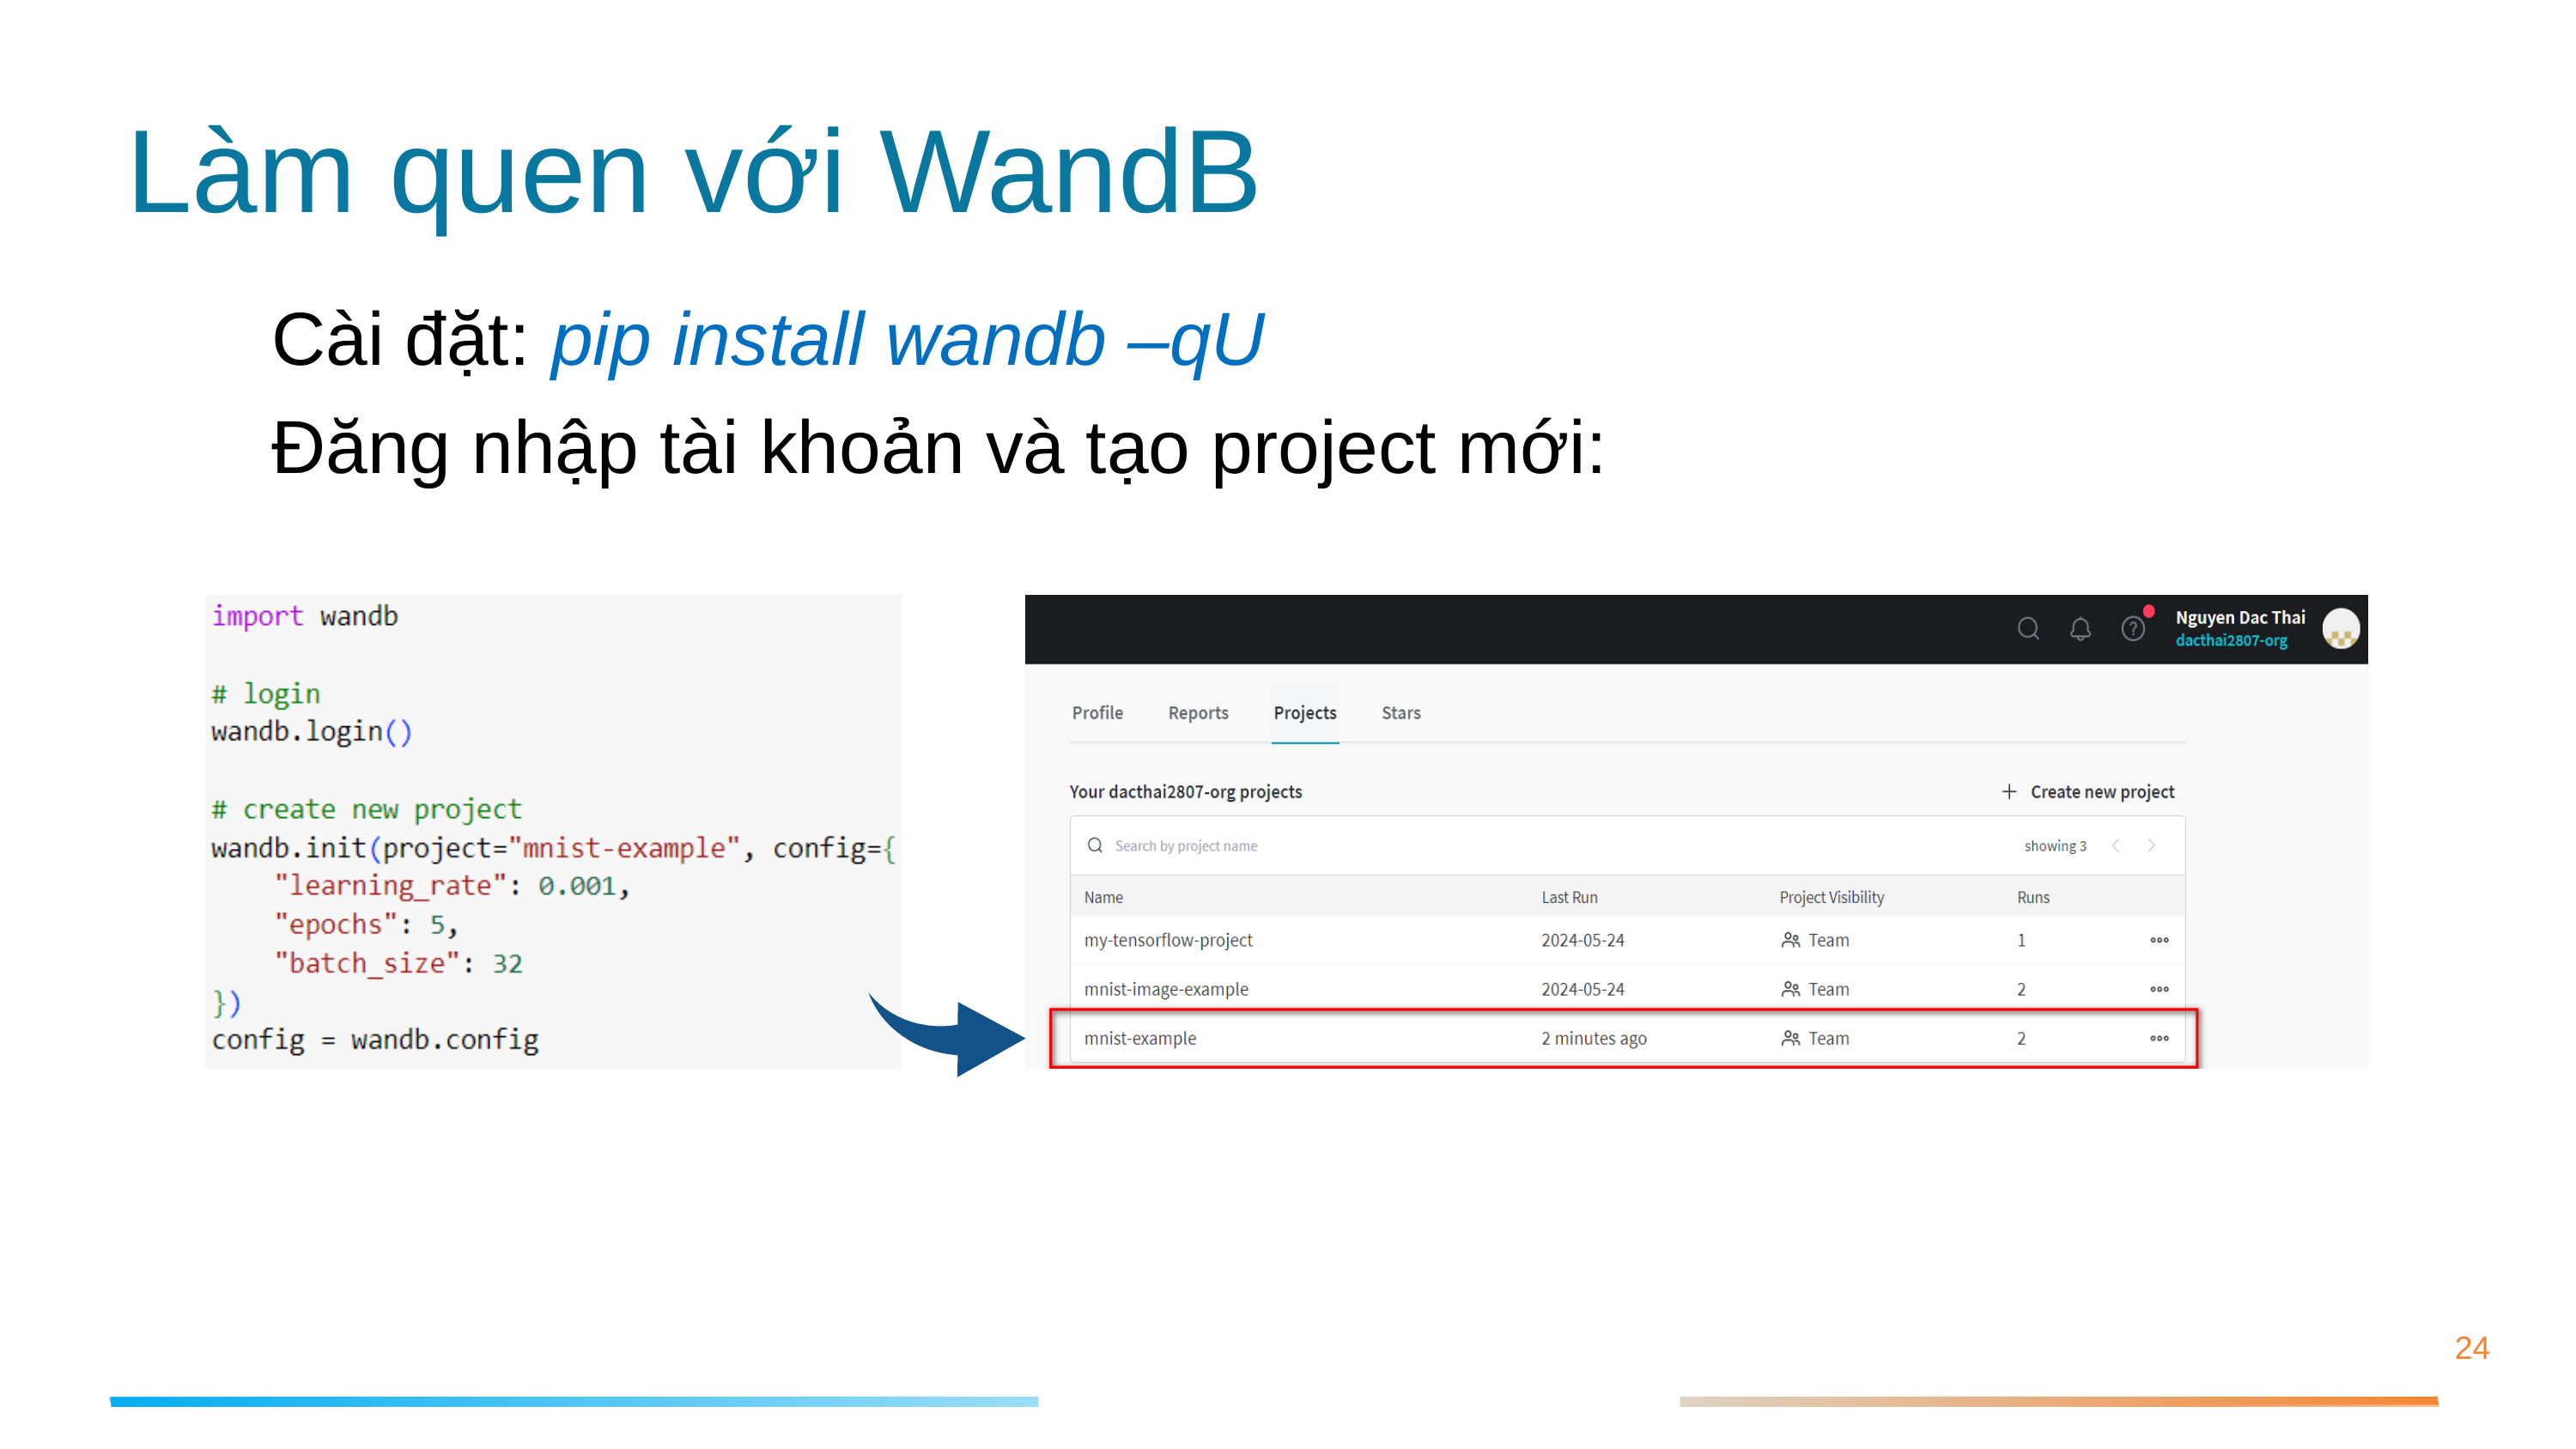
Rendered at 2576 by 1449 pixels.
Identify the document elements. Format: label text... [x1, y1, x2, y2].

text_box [108, 1367, 2439, 1427]
title Làm quen với WandB [125, 92, 1266, 336]
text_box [205, 595, 2369, 1077]
text_box Cài đặt: pip install wandb –qU Đăng nhập tài khoản và tạo project mới: [270, 270, 1744, 489]
slide_number ‹#› [2449, 1320, 2498, 1449]
